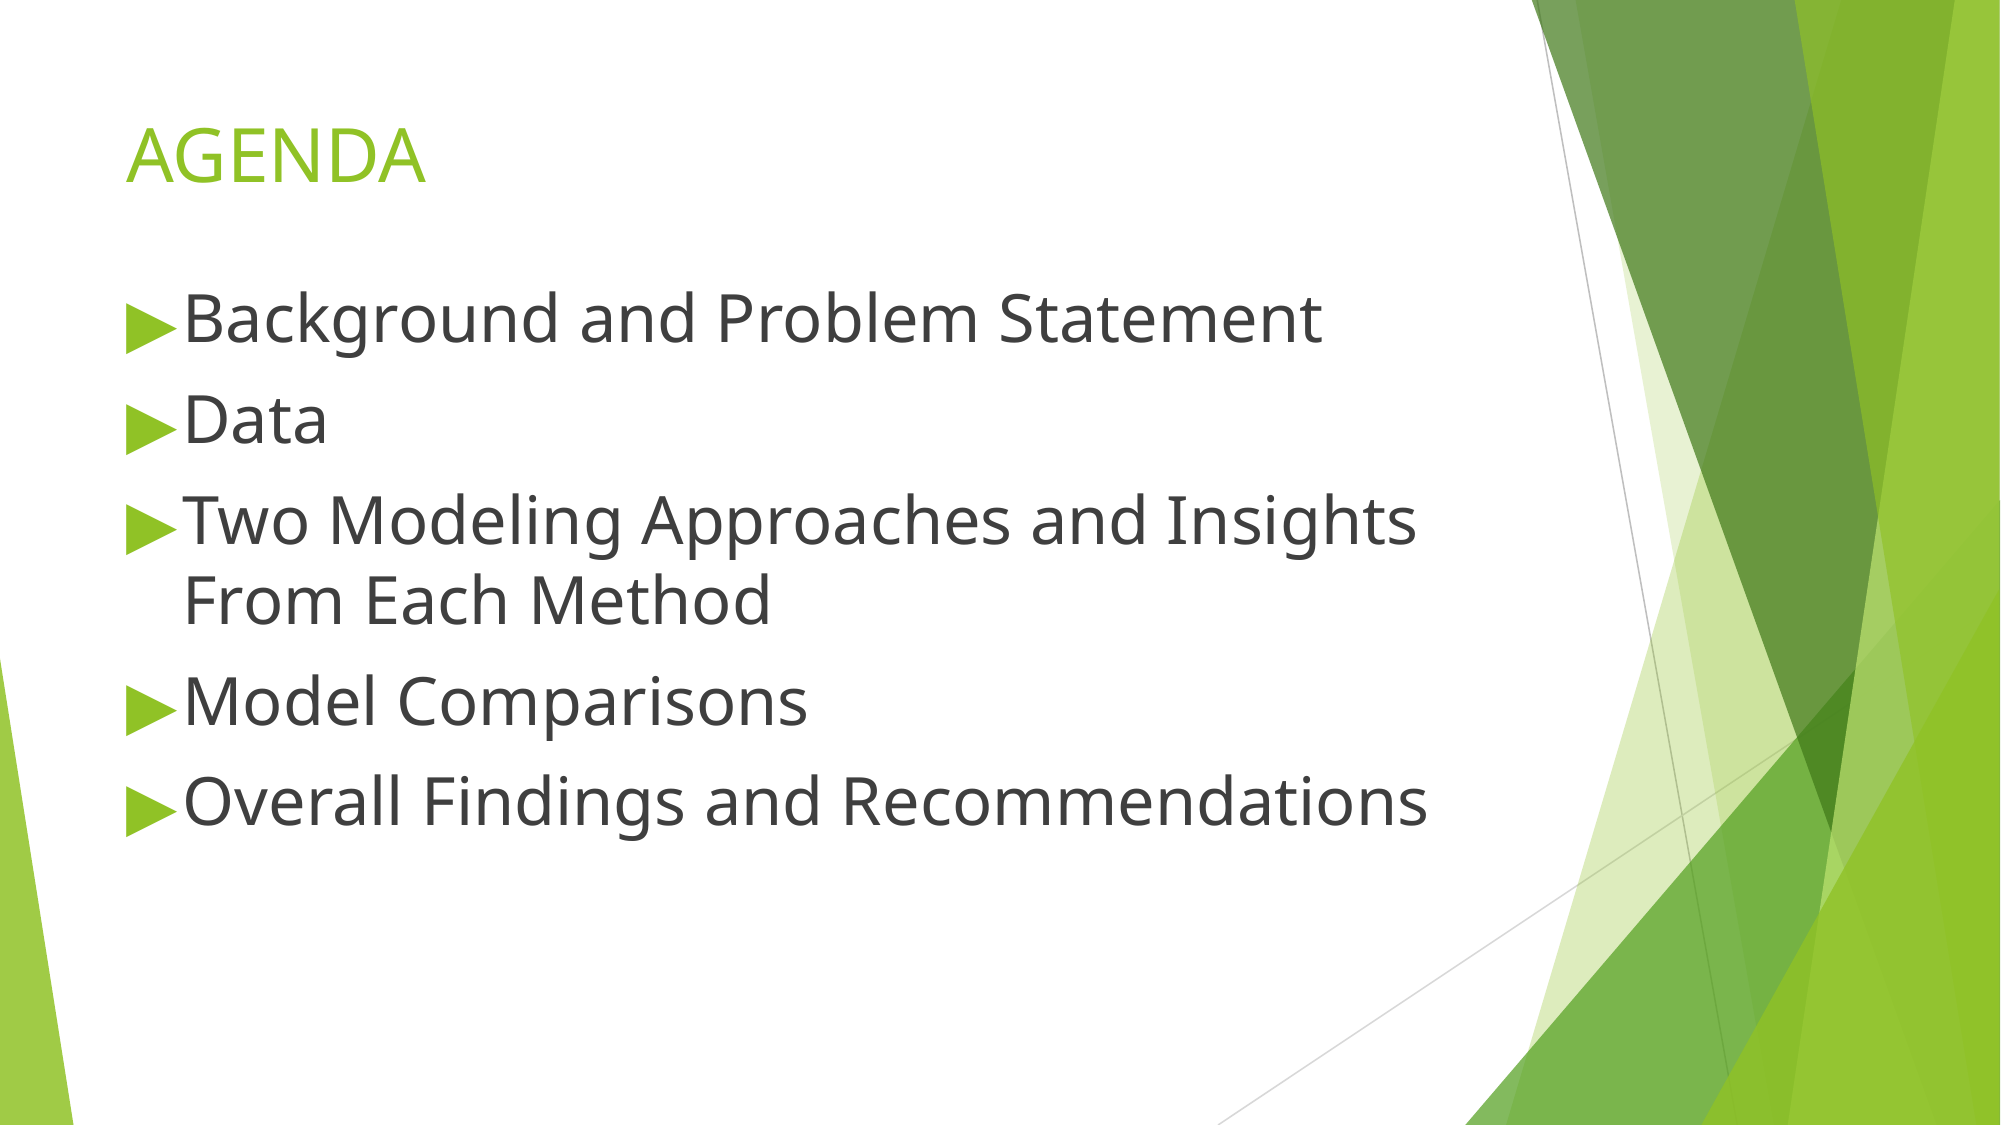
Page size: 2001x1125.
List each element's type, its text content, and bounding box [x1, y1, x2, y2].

title AGENDA [111, 99, 1522, 268]
list Background and Problem Statement Data Two Modeling Approaches and Insights From Each Method Model Comparisons Overall Findings and Recommendations [111, 268, 1522, 992]
